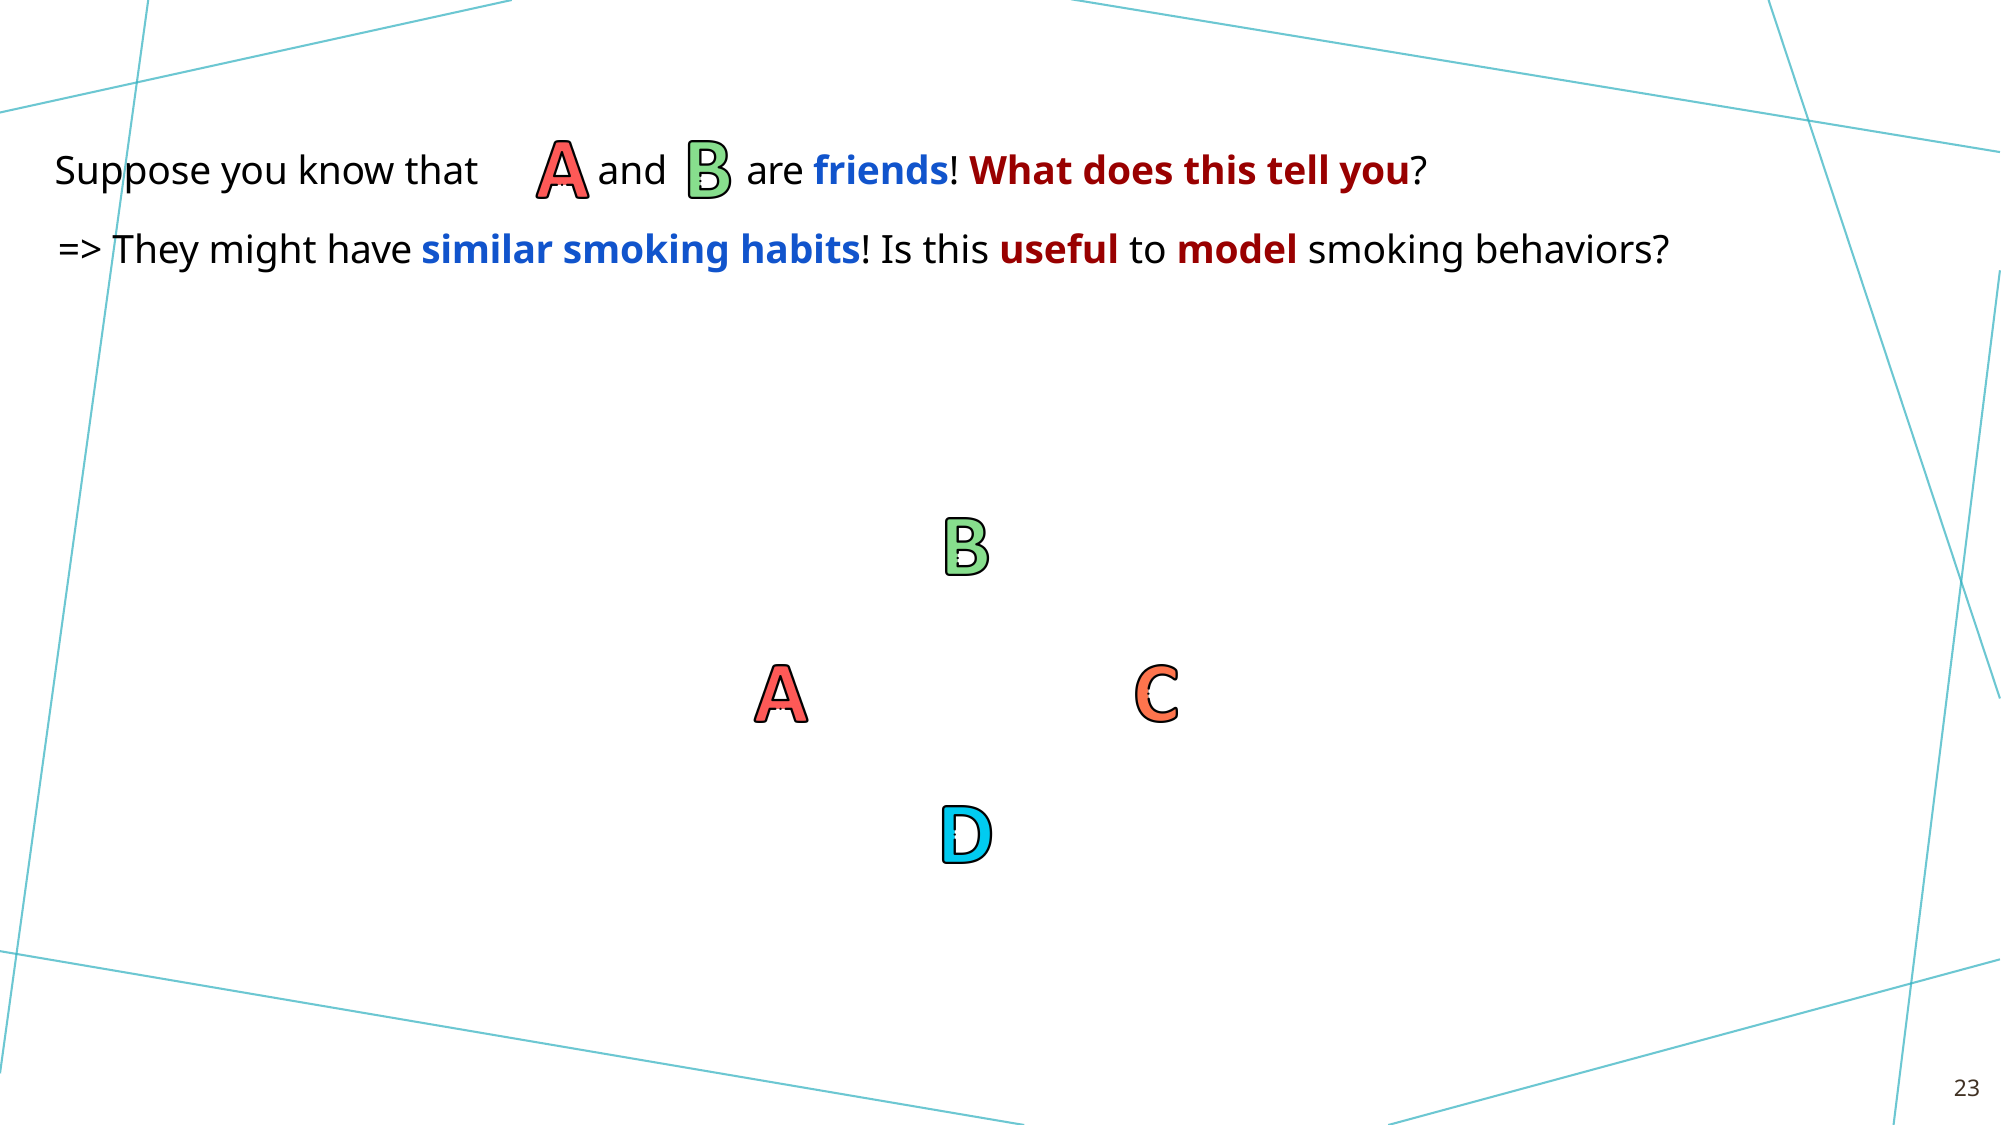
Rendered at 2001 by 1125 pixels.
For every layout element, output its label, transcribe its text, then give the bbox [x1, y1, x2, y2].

text_box Suppose you know that and are friends! What does this tell you? => They might have similar smoking habits! Is this useful to model smoking behaviors? [51, 143, 1795, 271]
text_box [1127, 664, 1186, 723]
text_box [937, 517, 997, 576]
text_box [751, 664, 811, 723]
text_box [937, 805, 997, 864]
slide_number 23 [1903, 753, 1981, 1125]
